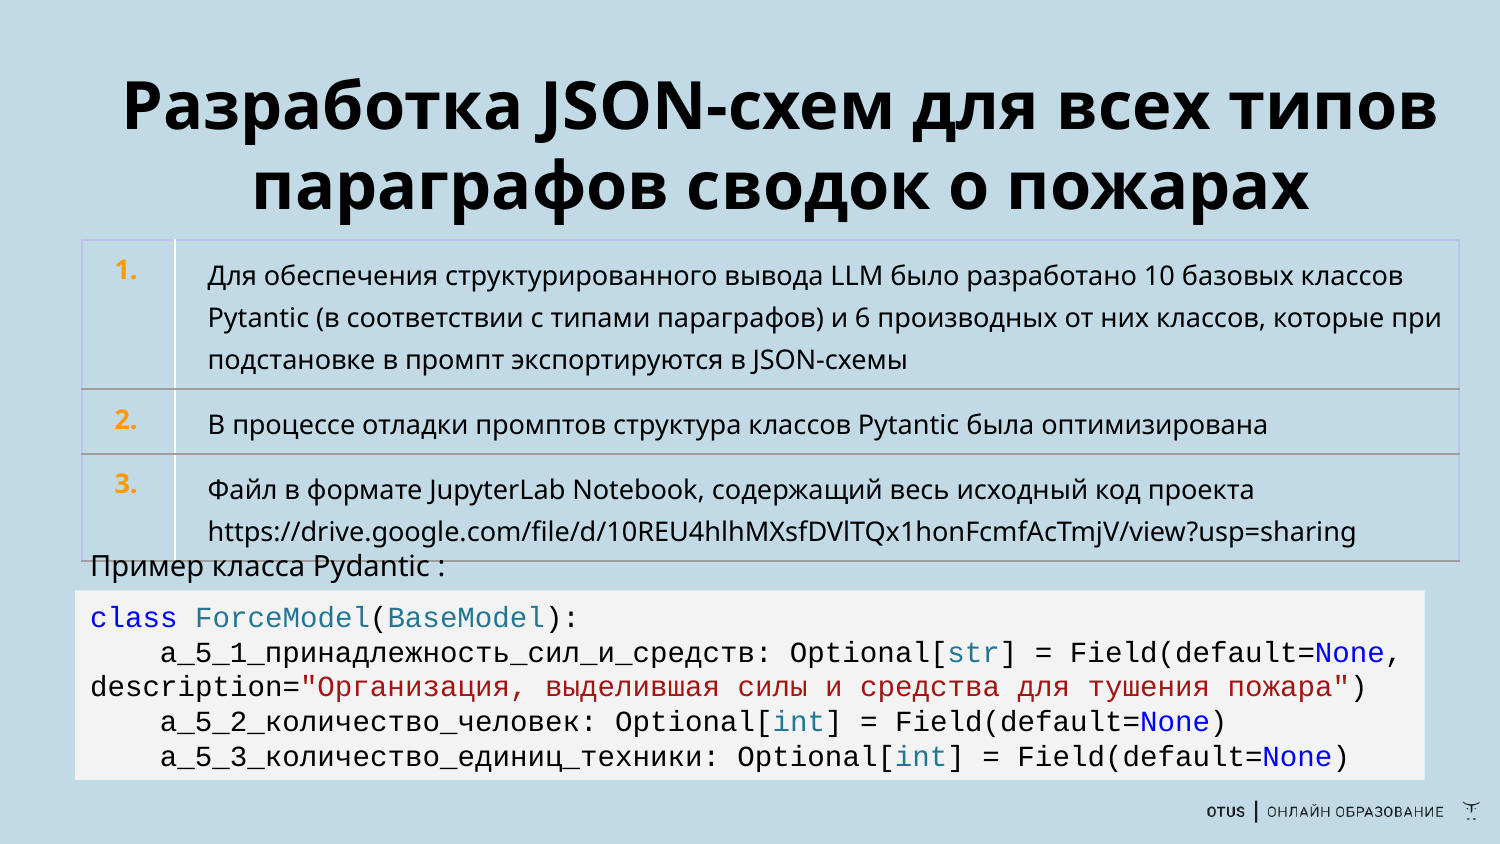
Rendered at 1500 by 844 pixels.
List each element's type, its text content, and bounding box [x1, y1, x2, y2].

table_header Для обеспечения структурированного вывода LLM было разработано 10 базовых классов Pytantic (в соответствии с типами параграфов) и 6 производных от них классов, которые при подстановке в промпт экспортируются в JSON-схемы [176, 241, 1458, 388]
table_cell 2. [83, 390, 174, 453]
table_cell В процессе отладки промптов структура классов Pytantic была оптимизирована [176, 390, 1458, 453]
table_cell Файл в формате JupyterLab Notebook, содержащий весь исходный код проекта https://drive.google.com/file/d/10REU4hlhMXsfDVlTQx1honFcmfAcTmjV/view?usp=sharing [176, 455, 1458, 560]
text_box class ForceModel(BaseModel): a_5_1_принадлежность_сил_и_средств: Optional[str] = Field(default=None, description="Организация, выделившая силы и средства для тушения пожара") a_5_2_количество_человек: Optional[int] = Field(default=None) a_5_3_количество_единиц_техники: Optional[int] = Field(default=None) [75, 590, 1425, 781]
table_cell 3. [83, 455, 174, 540]
table_header 1. [83, 241, 174, 388]
title Разработка JSON-схем для всех типов параграфов сводок о пожарах [82, 48, 1480, 254]
text_box Пример класса Pydantic : [75, 540, 826, 590]
